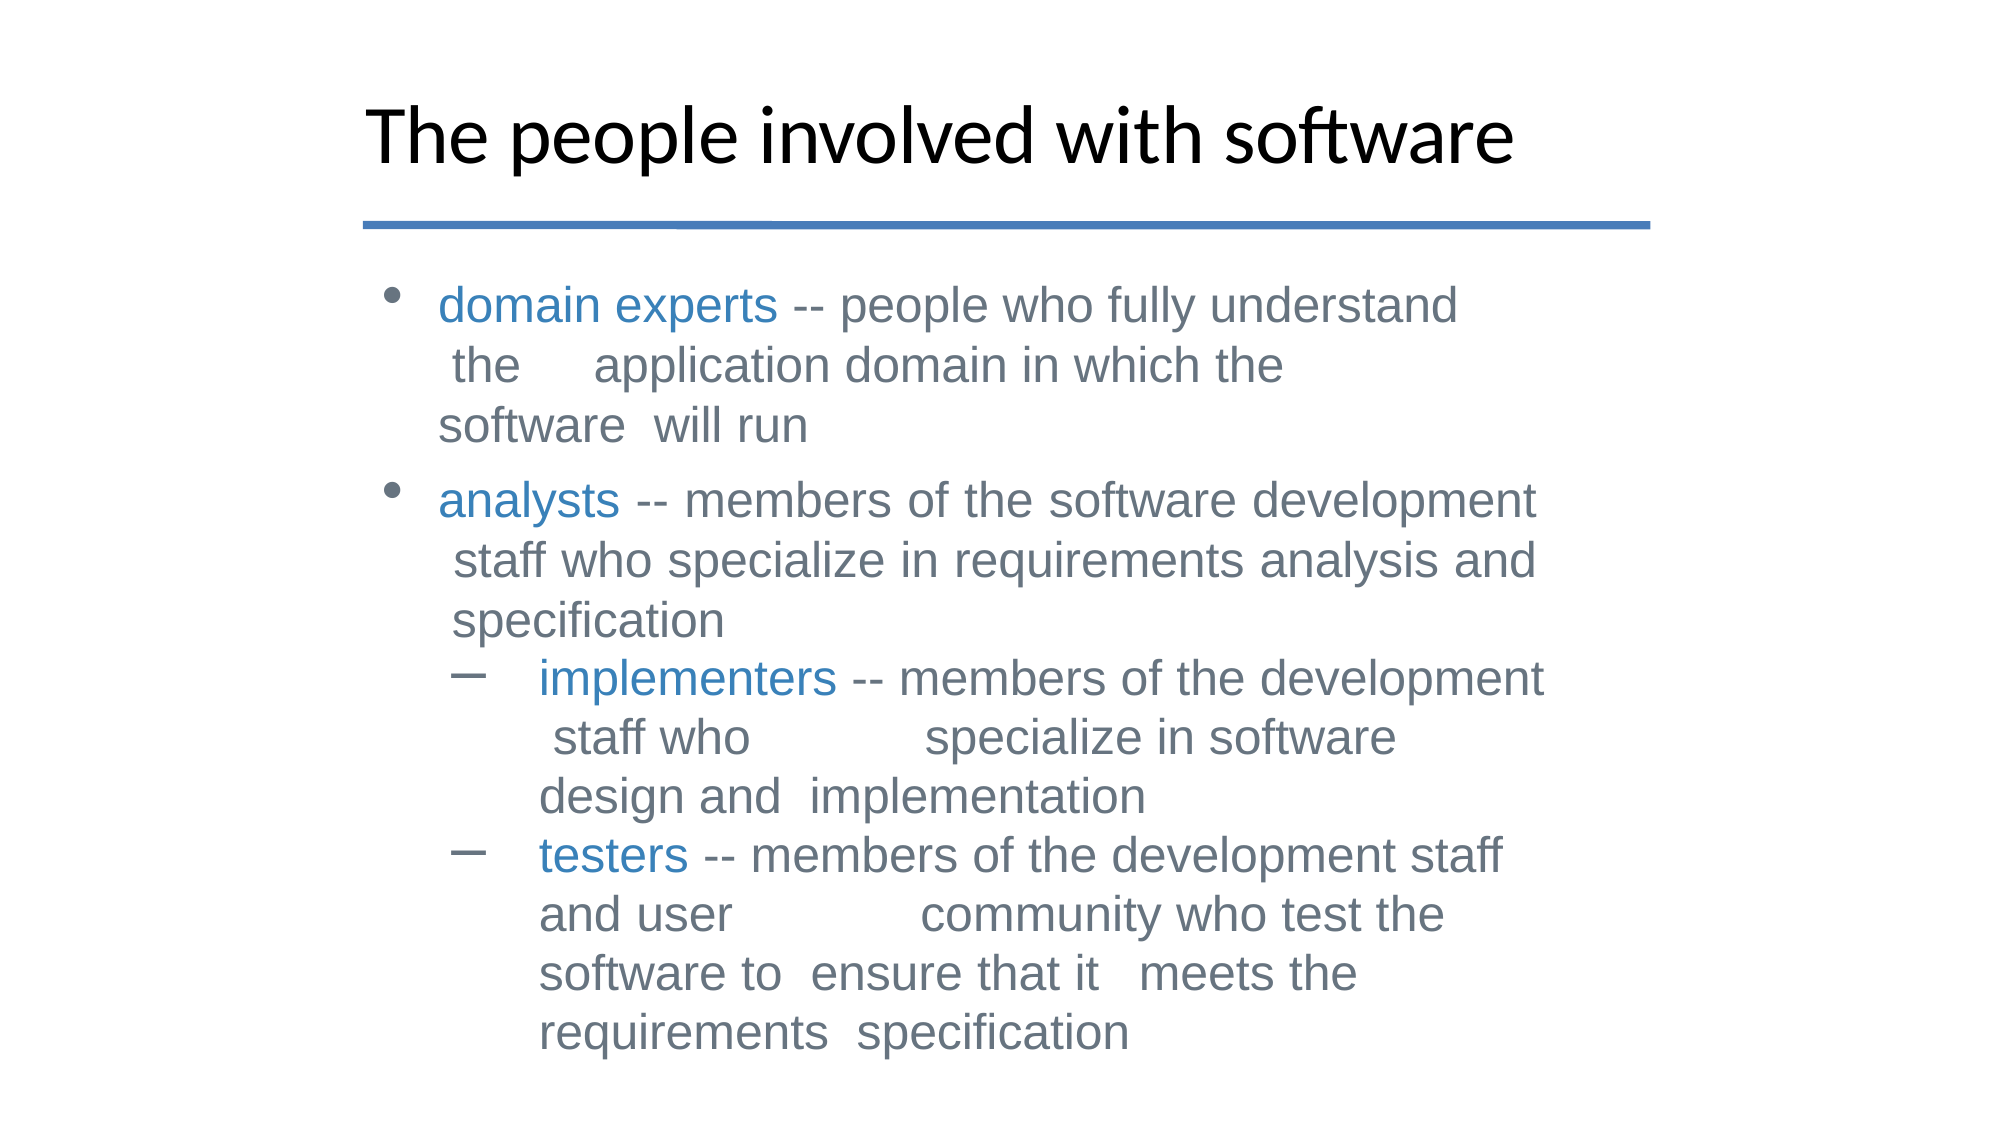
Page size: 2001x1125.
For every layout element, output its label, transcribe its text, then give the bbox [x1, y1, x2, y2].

title The people involved with software [362, 0, 1636, 180]
text_box domain experts -- people who fully understand the application domain in which the software will run analysts -- members of the software development staff who specialize in requirements analysis and specification implementers -- members of the development staff who specialize in software design and implementation testers -- members of the development staff and user community who test the software to ensure that it meets the requirements specification [379, 270, 1550, 1061]
